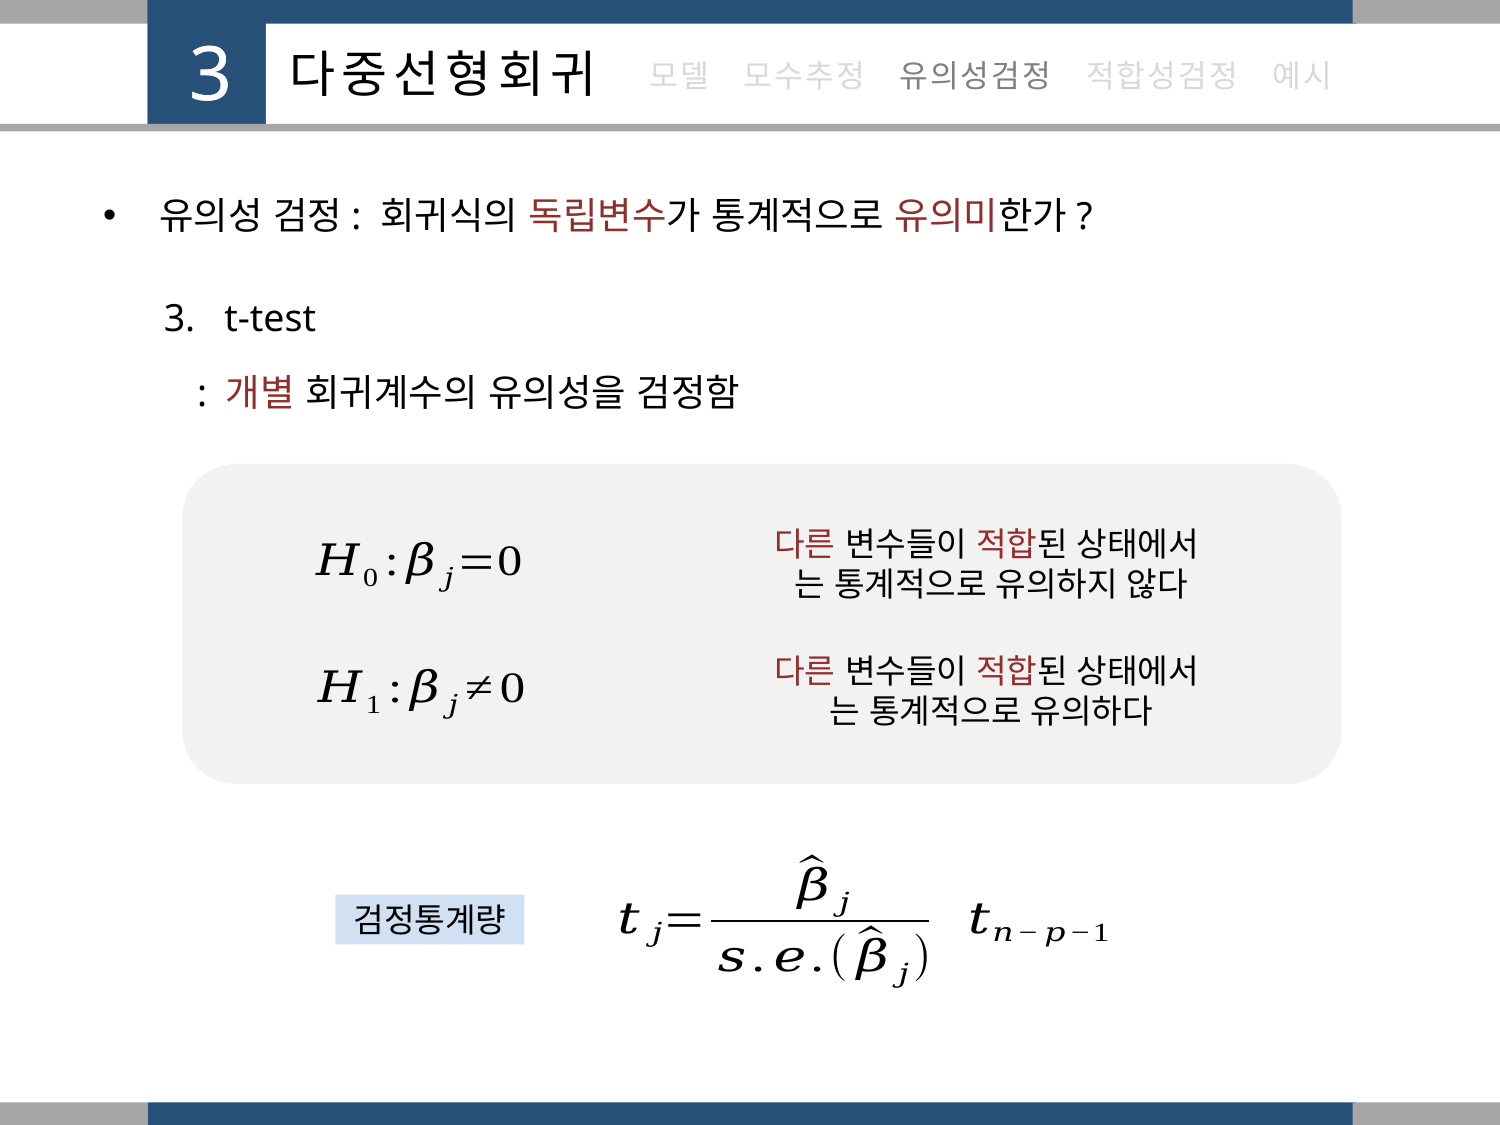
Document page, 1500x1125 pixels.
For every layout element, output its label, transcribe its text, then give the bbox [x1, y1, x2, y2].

text_box [180, 461, 1344, 787]
text_box 3. t-test [149, 286, 811, 347]
text_box : 개별 회귀계수의 유의성을 검정함 [182, 361, 844, 422]
text_box 검정통계량 [333, 892, 526, 946]
text_box 3 [146, 17, 276, 123]
text_box 유의성 검정: 회귀식의 독립변수가 통계적으로 유의미한가? [88, 184, 1317, 245]
